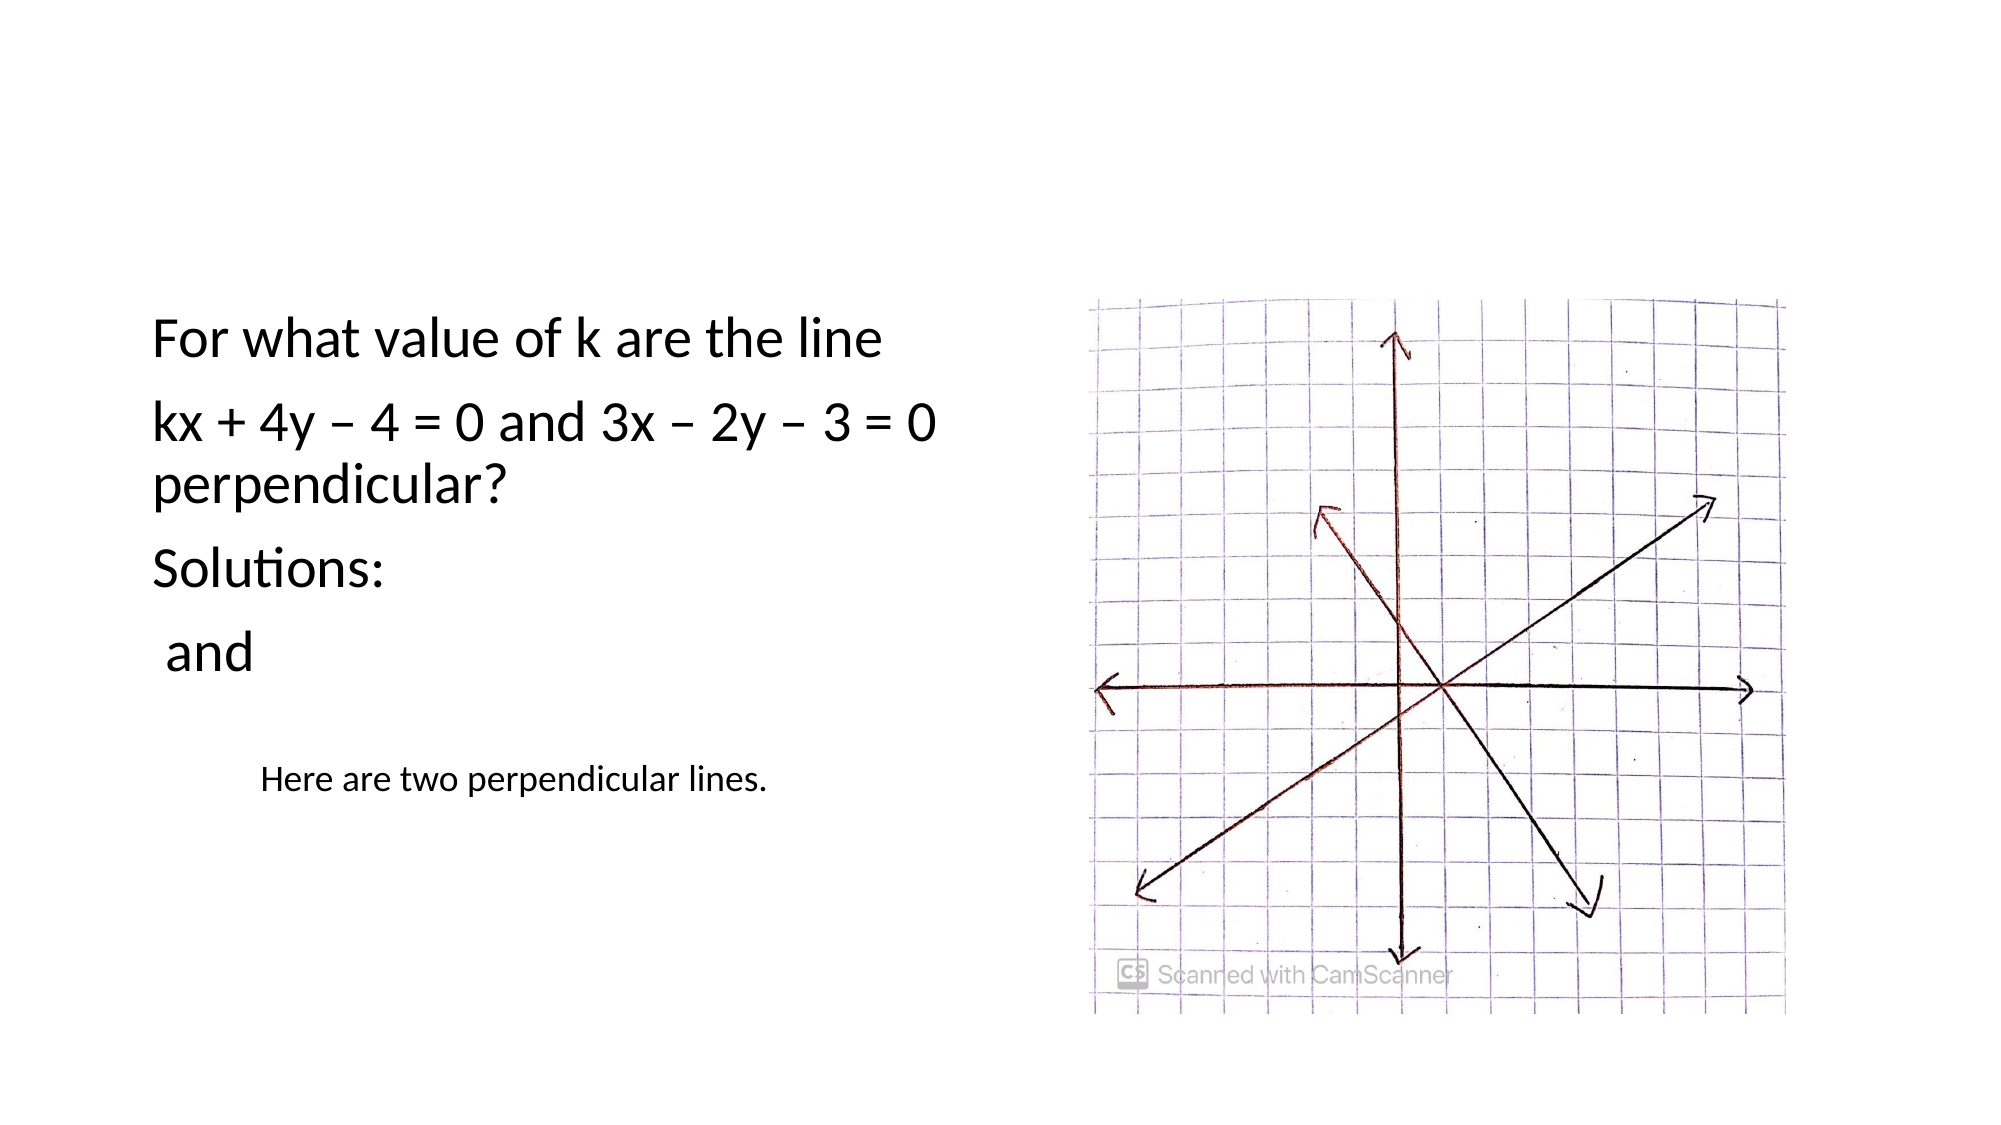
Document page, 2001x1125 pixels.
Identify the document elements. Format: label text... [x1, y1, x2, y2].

text_box Here are two perpendicular lines. [245, 746, 846, 806]
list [1089, 299, 1786, 1014]
